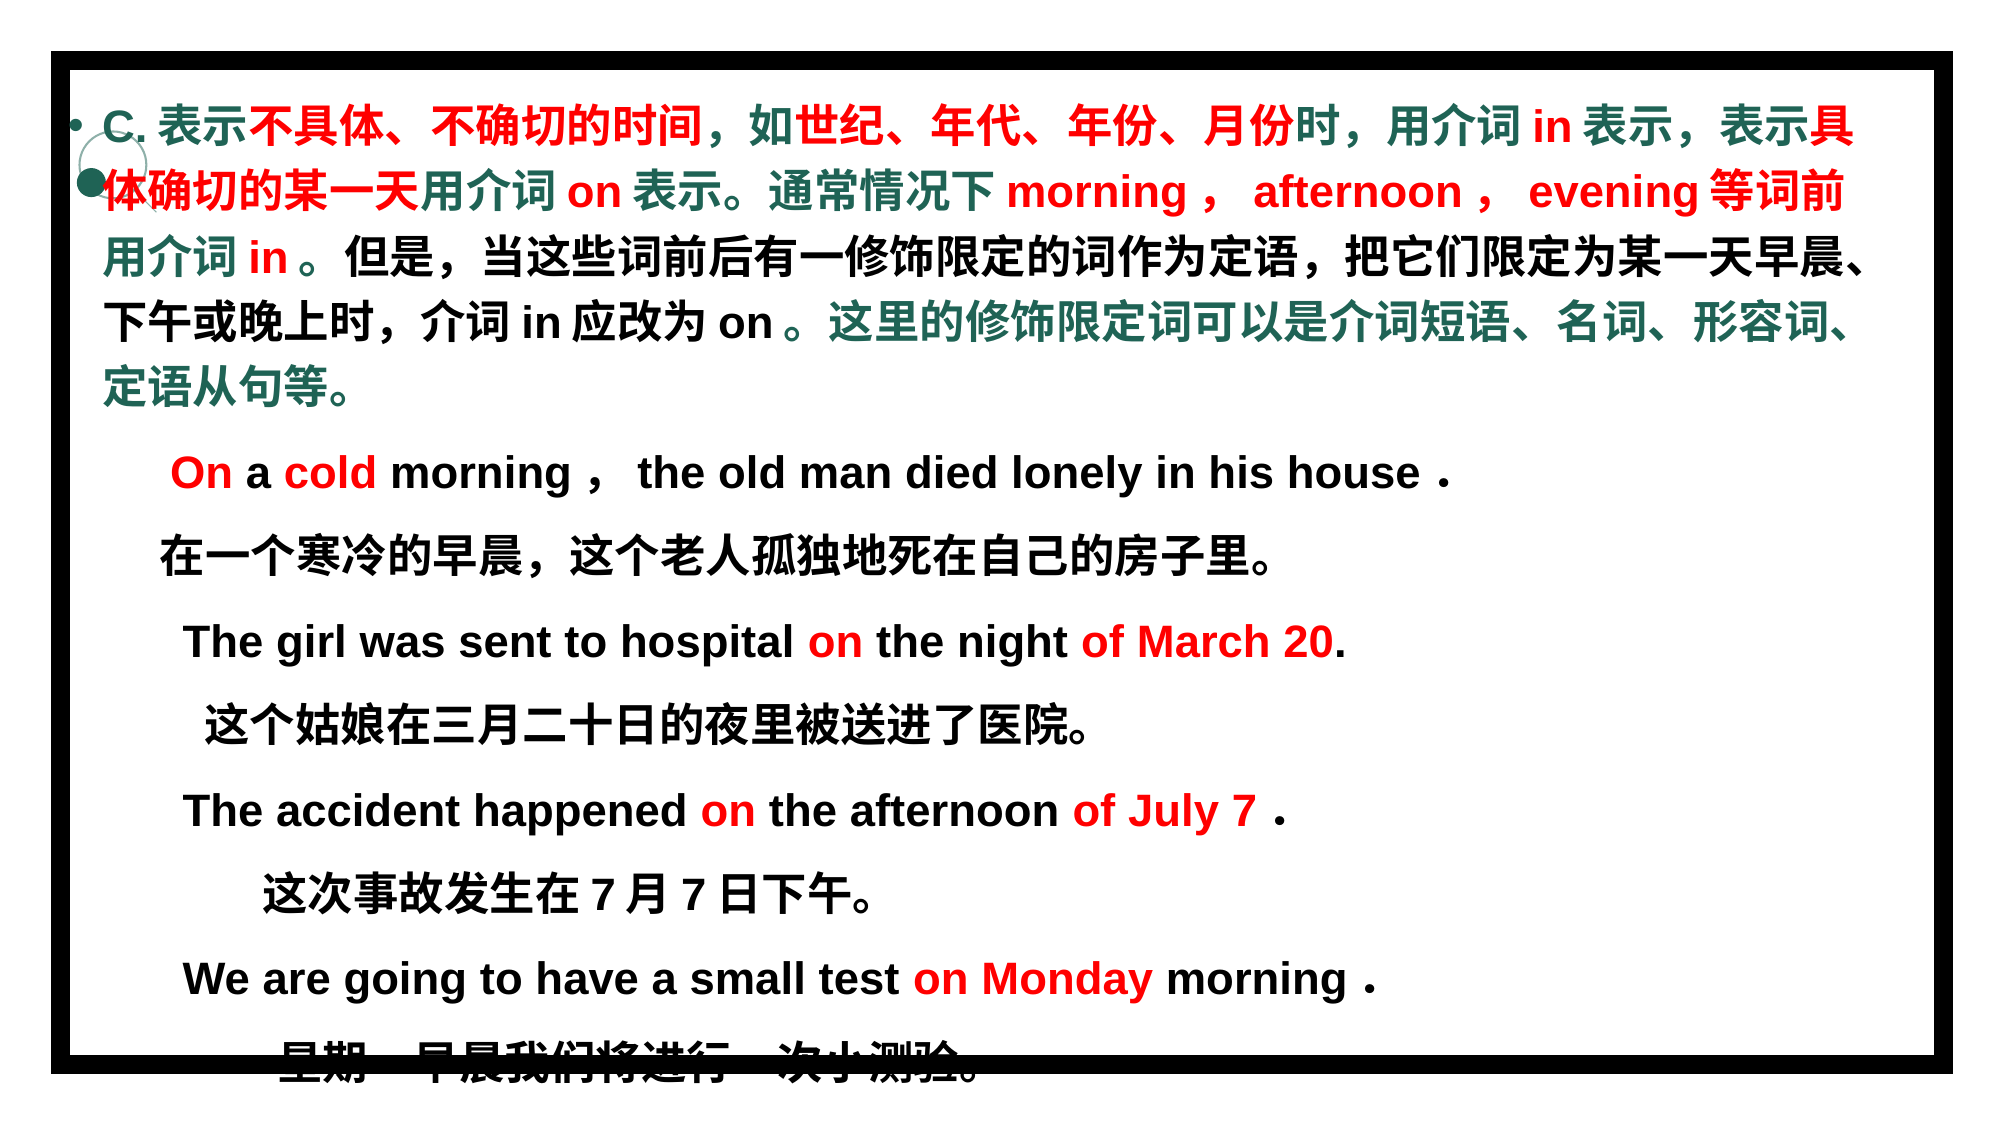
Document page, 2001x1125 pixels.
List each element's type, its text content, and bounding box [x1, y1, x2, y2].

list C.表示不具体、不确切的时间，如世纪、年代、年份、月份时，用介词in表示，表示具体确切的某一天用介词on表示。通常情况下morning，afternoon，evening等词前用介词in。但是，当这些词前后有一修饰限定的词作为定语，把它们限定为某一天早晨、下午或晚上时，介词in应改为on。这里的修饰限定词可以是介词短语、名词、形容词、定语从句等。 On a cold morning，the old man died lonely in his house． 在一个寒冷的早晨，这个老人孤独地死在自己的房子里。 The girl was sent to hospital on the night of March 20. 这个姑娘在三月二十日的夜里被送进了医院。 The accident happened on the afternoon of July 7． 这次事故发生在7月7日下午。 We are going to have a small test on Monday morning． 星期一早晨我们将进行一次小测验。 [53, 78, 1905, 1104]
